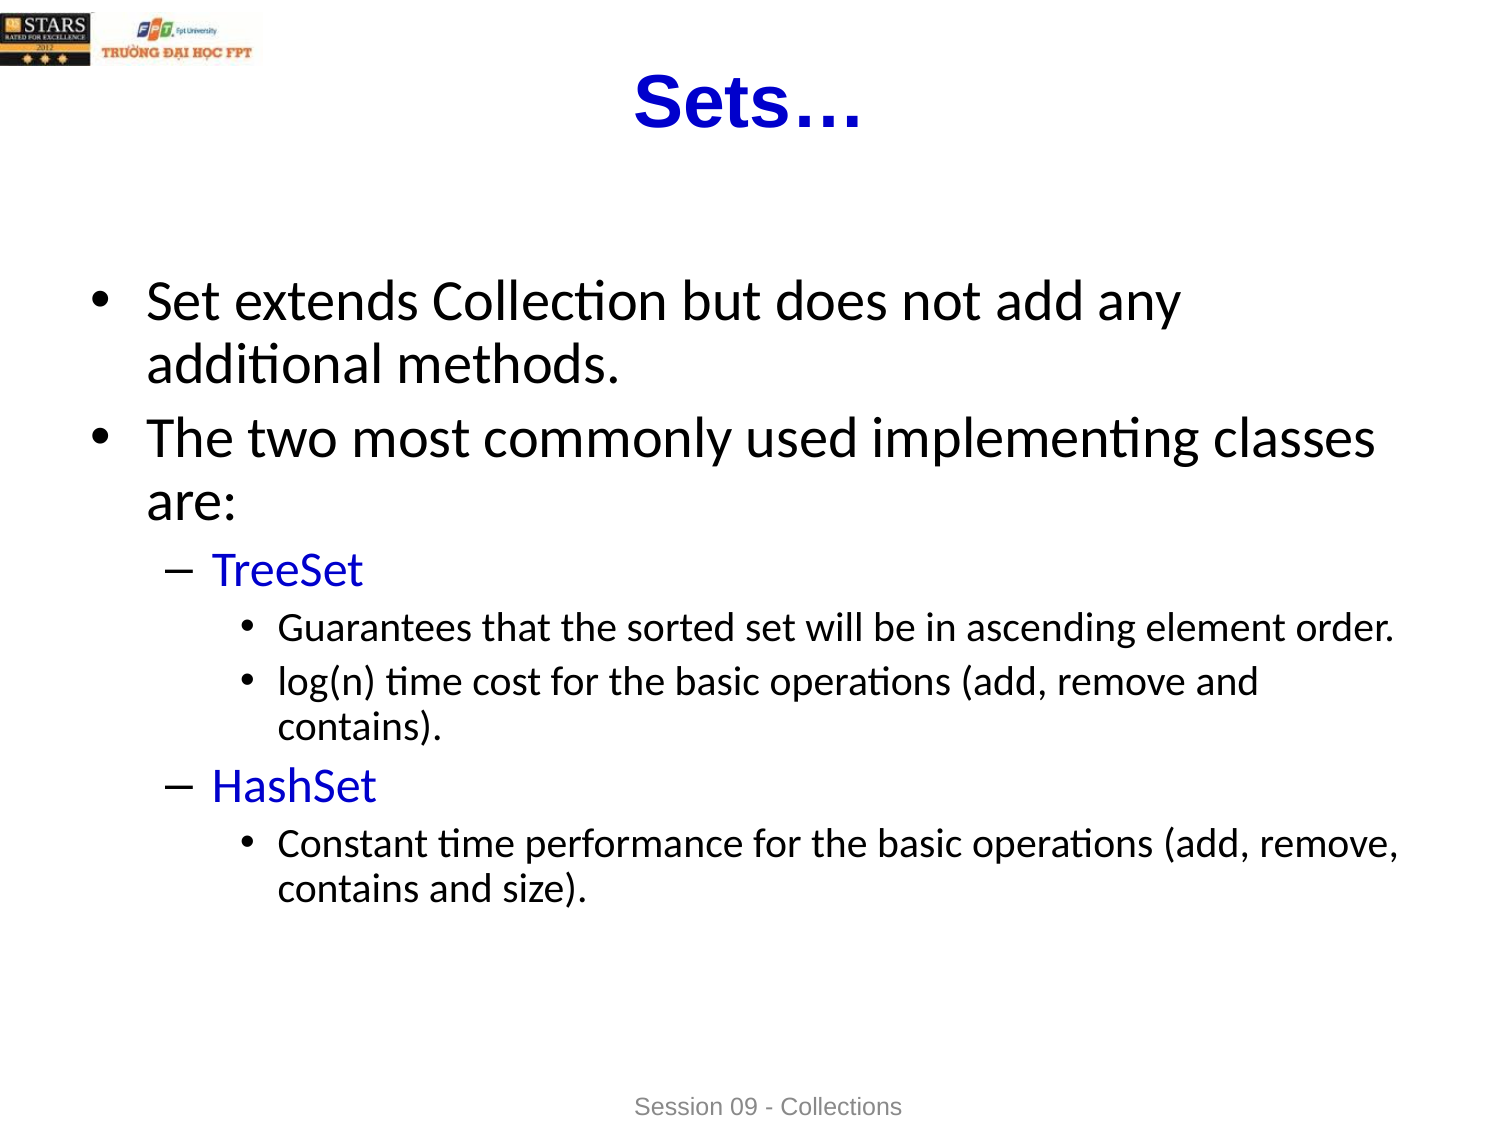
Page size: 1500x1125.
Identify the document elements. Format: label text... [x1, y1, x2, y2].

footer Session 09 - Collections [399, 1084, 1138, 1125]
title Sets… [75, 45, 1425, 150]
picture [0, 12, 263, 66]
list Set extends Collection but does not add any additional methods. The two most commonly used implementing classes are: TreeSet Guarantees that the sorted set will be in ascending element order. log(n) time cost for the basic operations (add, remove and contains). HashSet Constant time performance for the basic operations (add, remove, contains and size). [75, 262, 1425, 1005]
